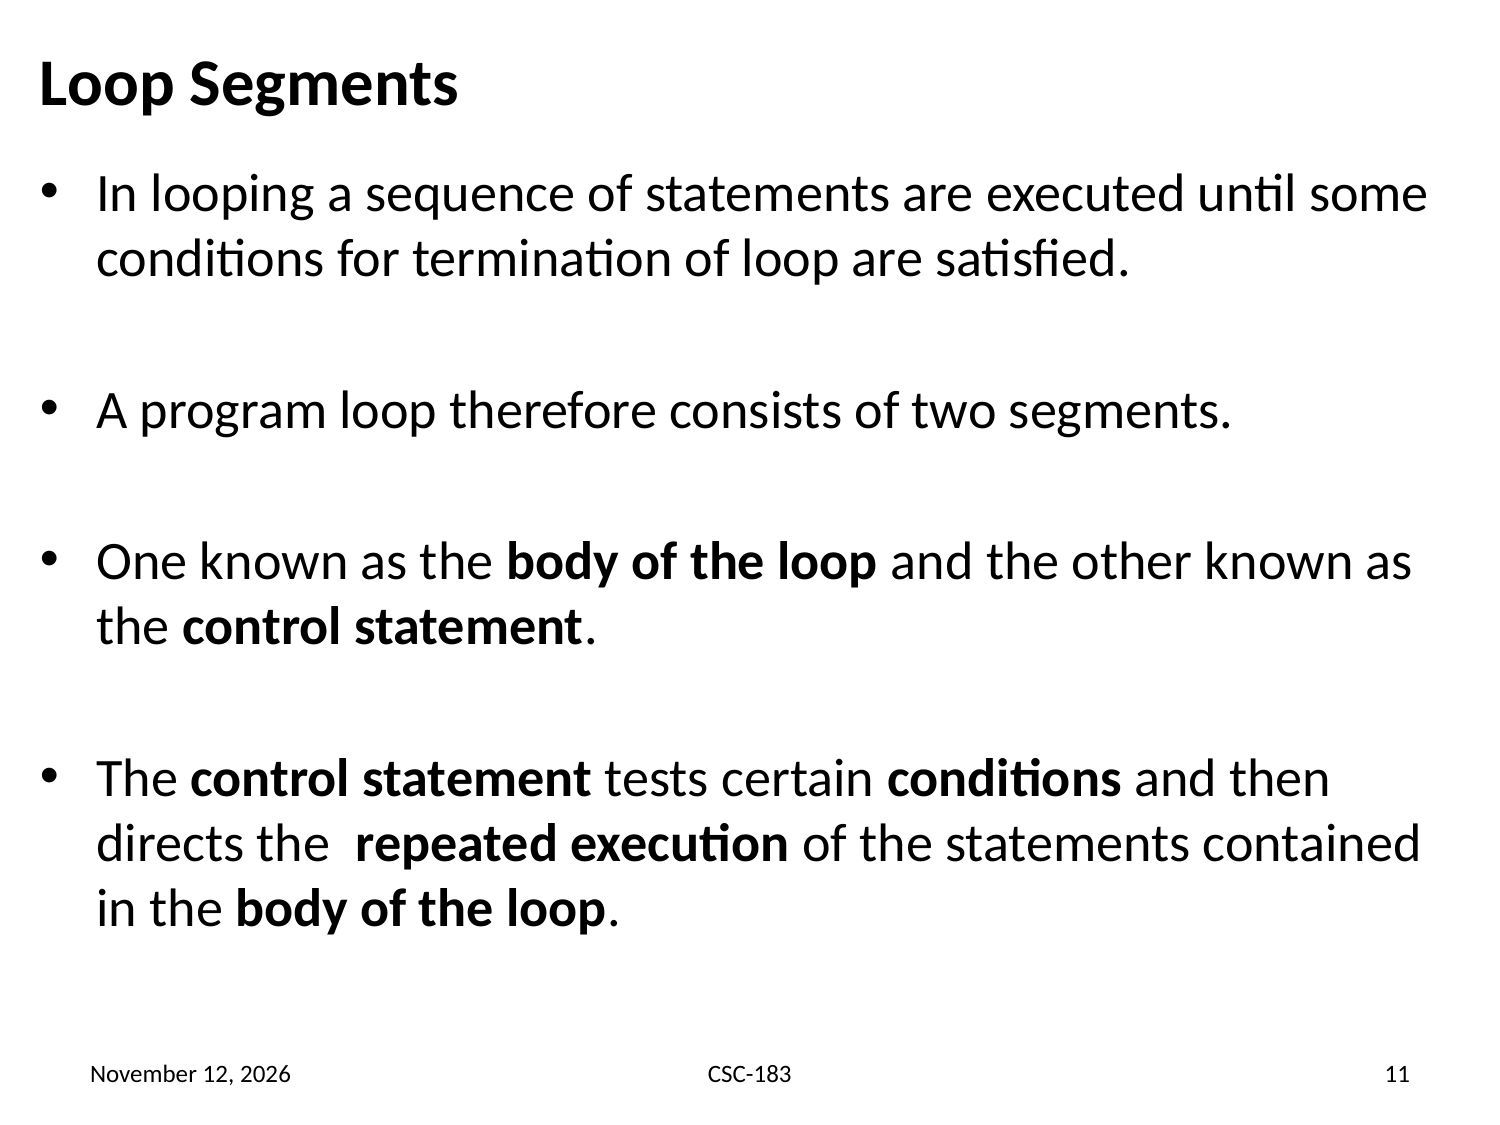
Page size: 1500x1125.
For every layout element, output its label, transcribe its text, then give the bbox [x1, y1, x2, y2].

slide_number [75, 1042, 425, 1103]
footer CSC-183 [512, 1042, 988, 1103]
title Loop Segments [24, 32, 1475, 125]
slide_number 11 [1074, 1042, 1425, 1103]
list In looping a sequence of statements are executed until some conditions for termination of loop are satisfied. A program loop therefore consists of two segments. One known as the body of the loop and the other known as the control statement. The control statement tests certain conditions and then directs the repeated execution of the statements contained in the body of the loop. [24, 149, 1475, 1038]
